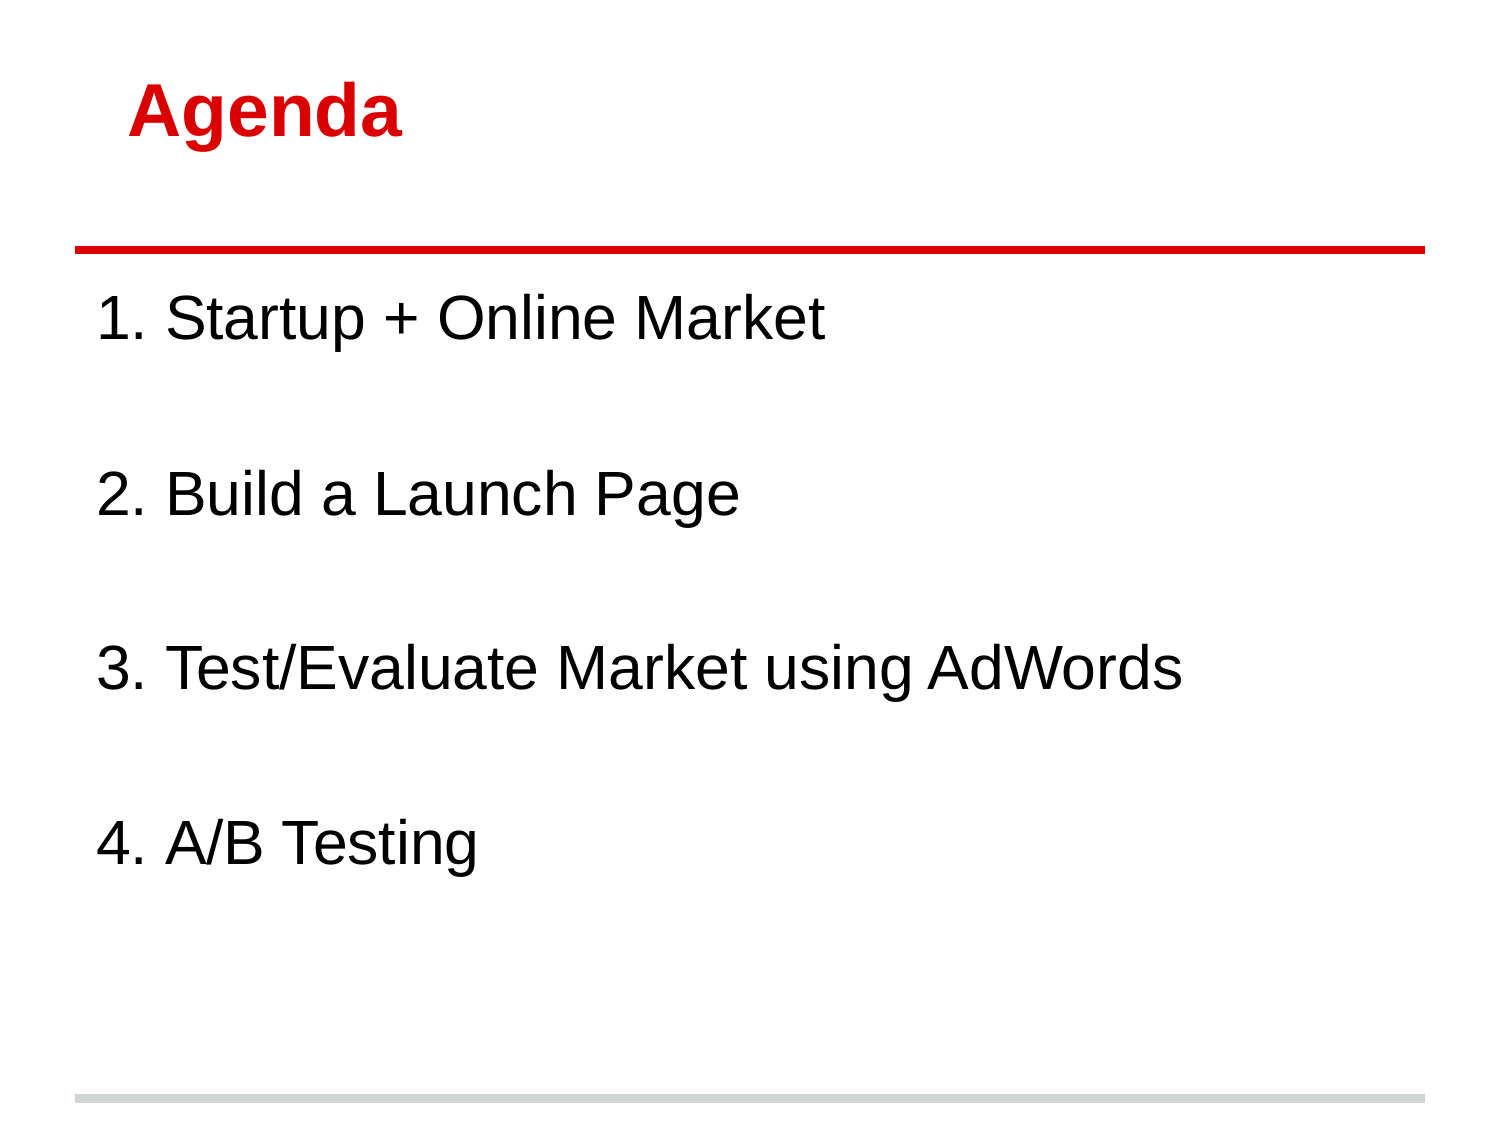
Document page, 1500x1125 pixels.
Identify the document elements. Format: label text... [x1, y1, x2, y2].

list Startup + Online Market Build a Launch Page Test/Evaluate Market using AdWords A/B Testing [75, 262, 1425, 931]
title Agenda [75, 0, 1425, 167]
